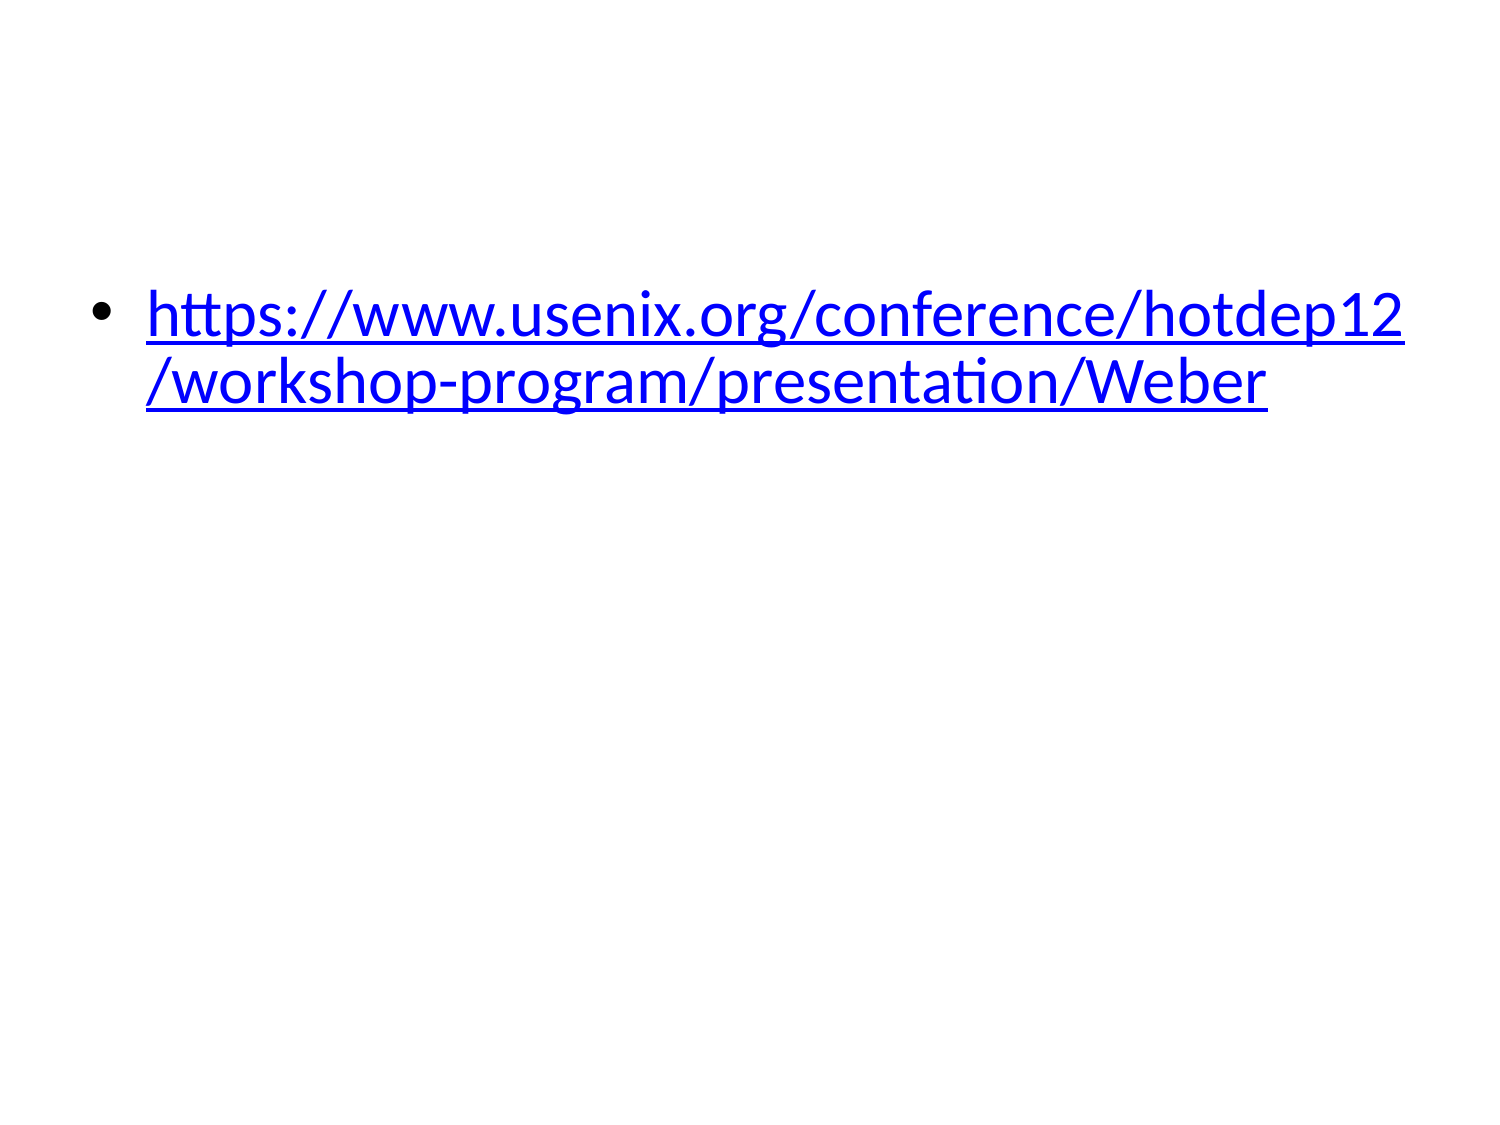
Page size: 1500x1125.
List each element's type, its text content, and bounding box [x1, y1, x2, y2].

list https://www.usenix.org/conference/hotdep12/workshop-program/presentation/Weber [75, 262, 1425, 1005]
